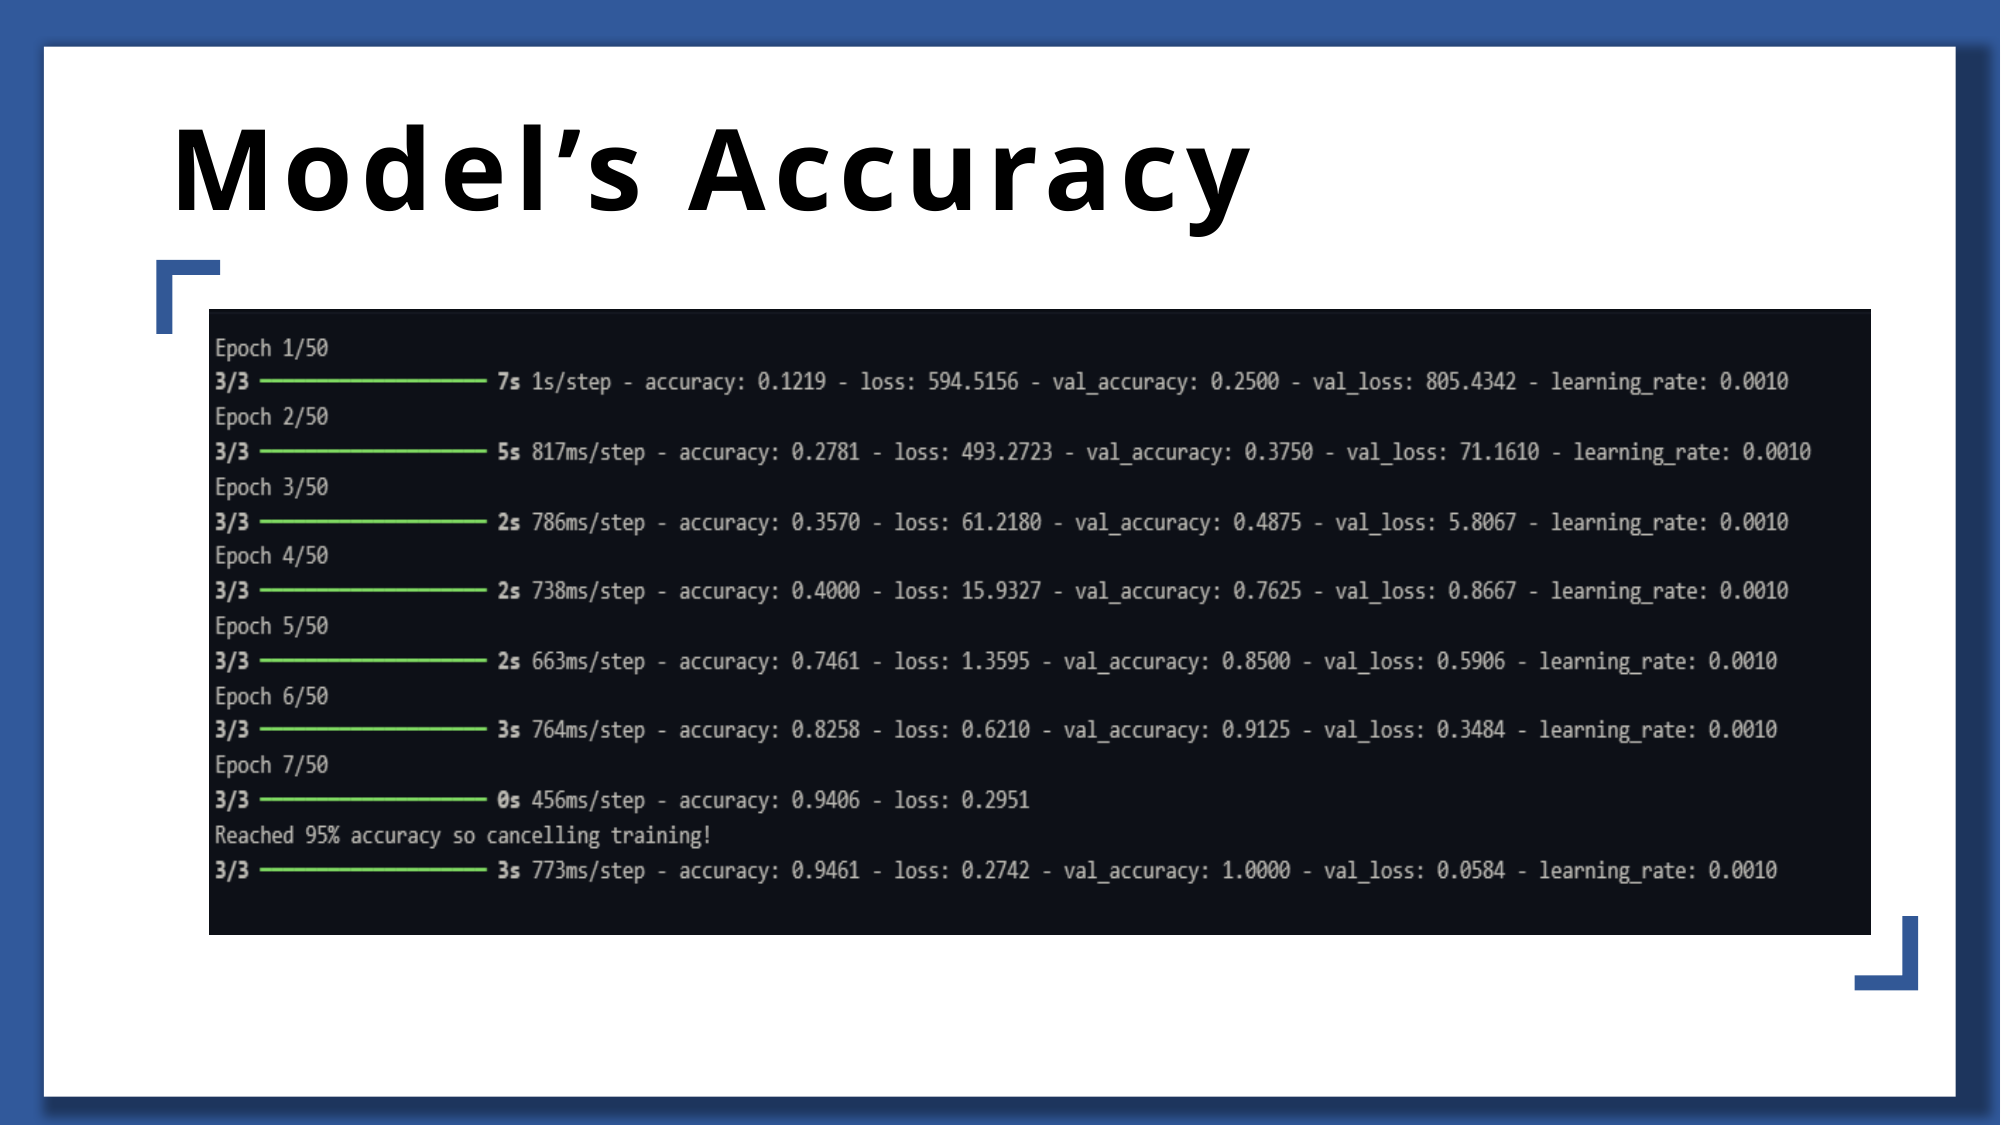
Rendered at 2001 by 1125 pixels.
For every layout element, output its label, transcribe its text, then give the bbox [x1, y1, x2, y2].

text_box Model’s Accuracy [154, 90, 1463, 310]
picture [209, 309, 1871, 935]
text_box [155, 310, 173, 335]
text_box [1854, 915, 1919, 991]
